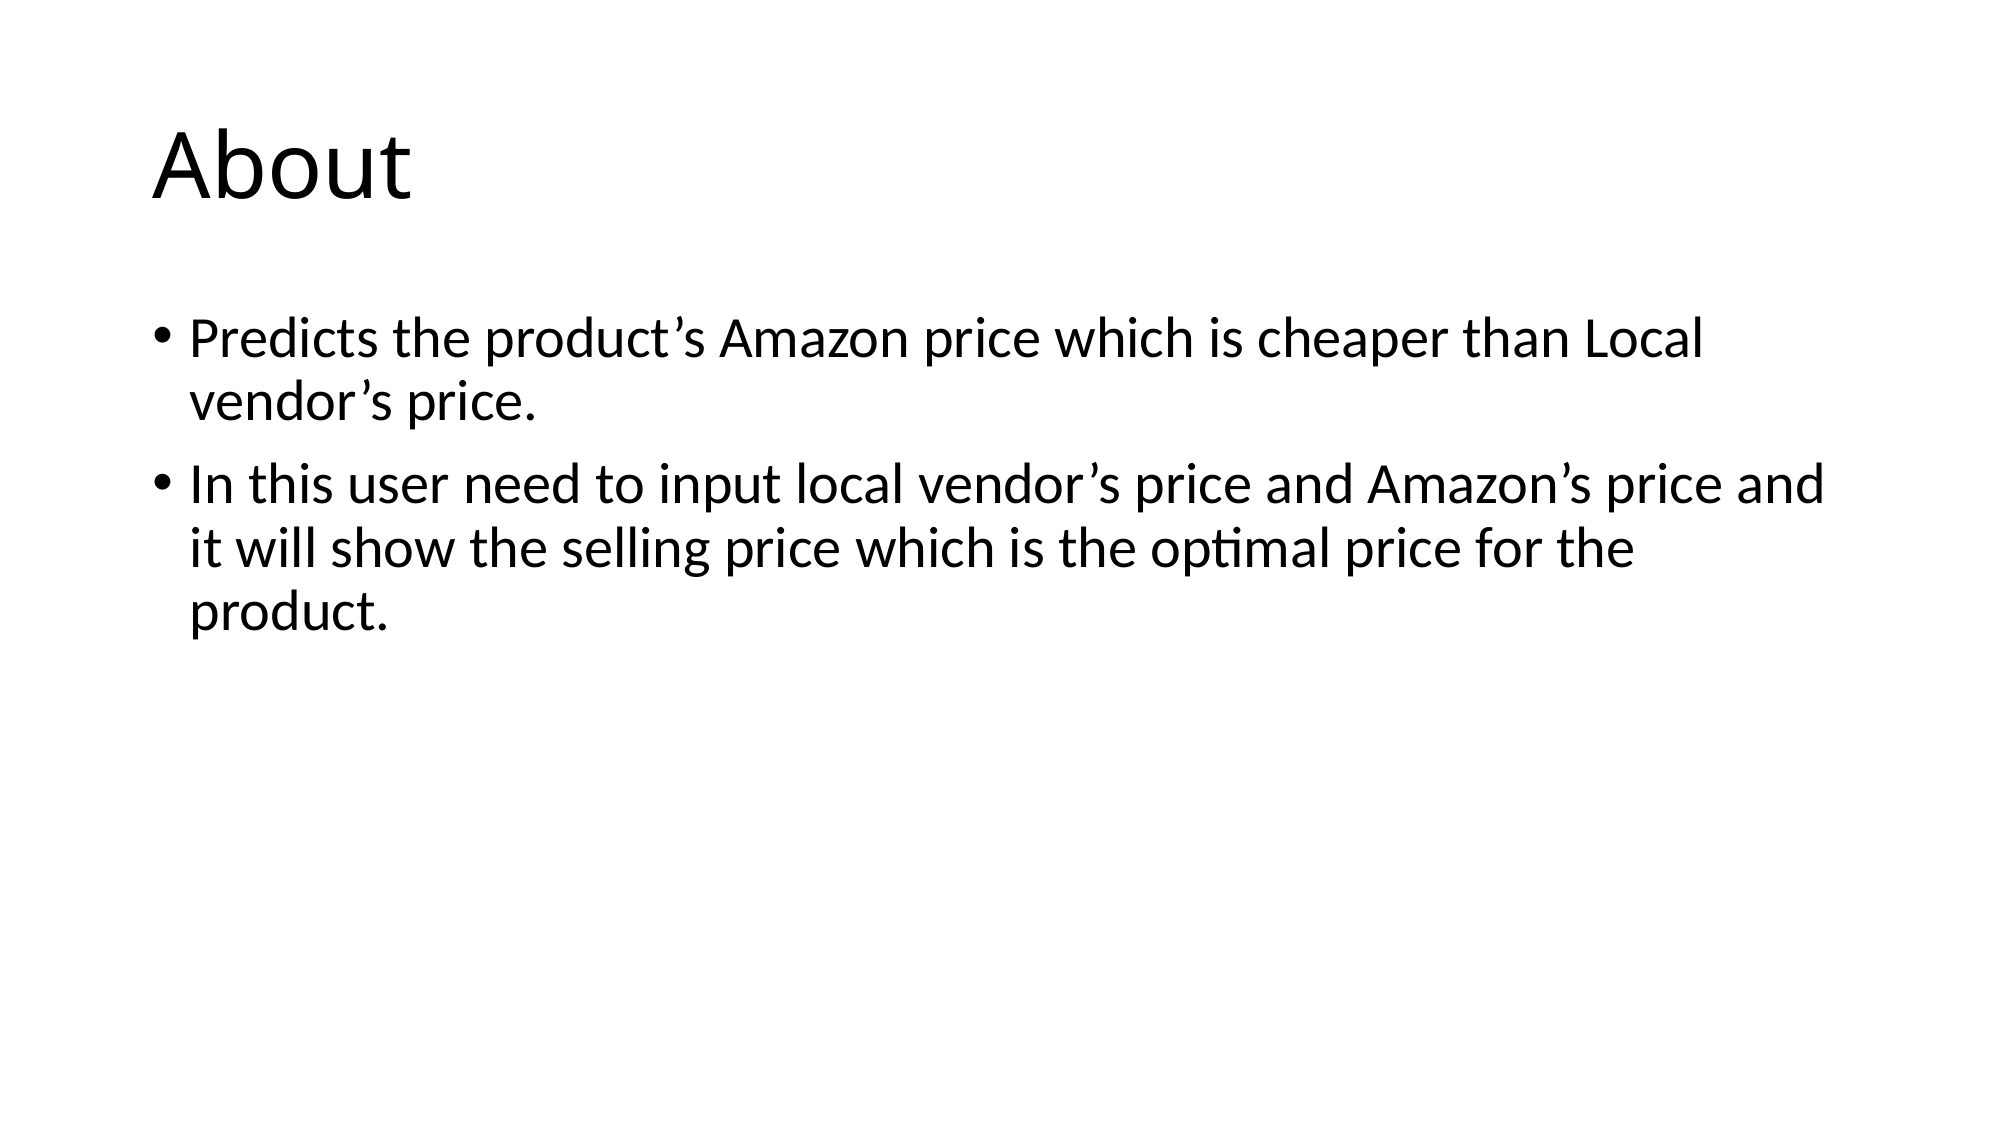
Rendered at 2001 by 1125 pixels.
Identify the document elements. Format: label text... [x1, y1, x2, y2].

list Predicts the product’s Amazon price which is cheaper than Local vendor’s price. In this user need to input local vendor’s price and Amazon’s price and it will show the selling price which is the optimal price for the product. [137, 299, 1863, 1014]
title About [137, 59, 1863, 278]
